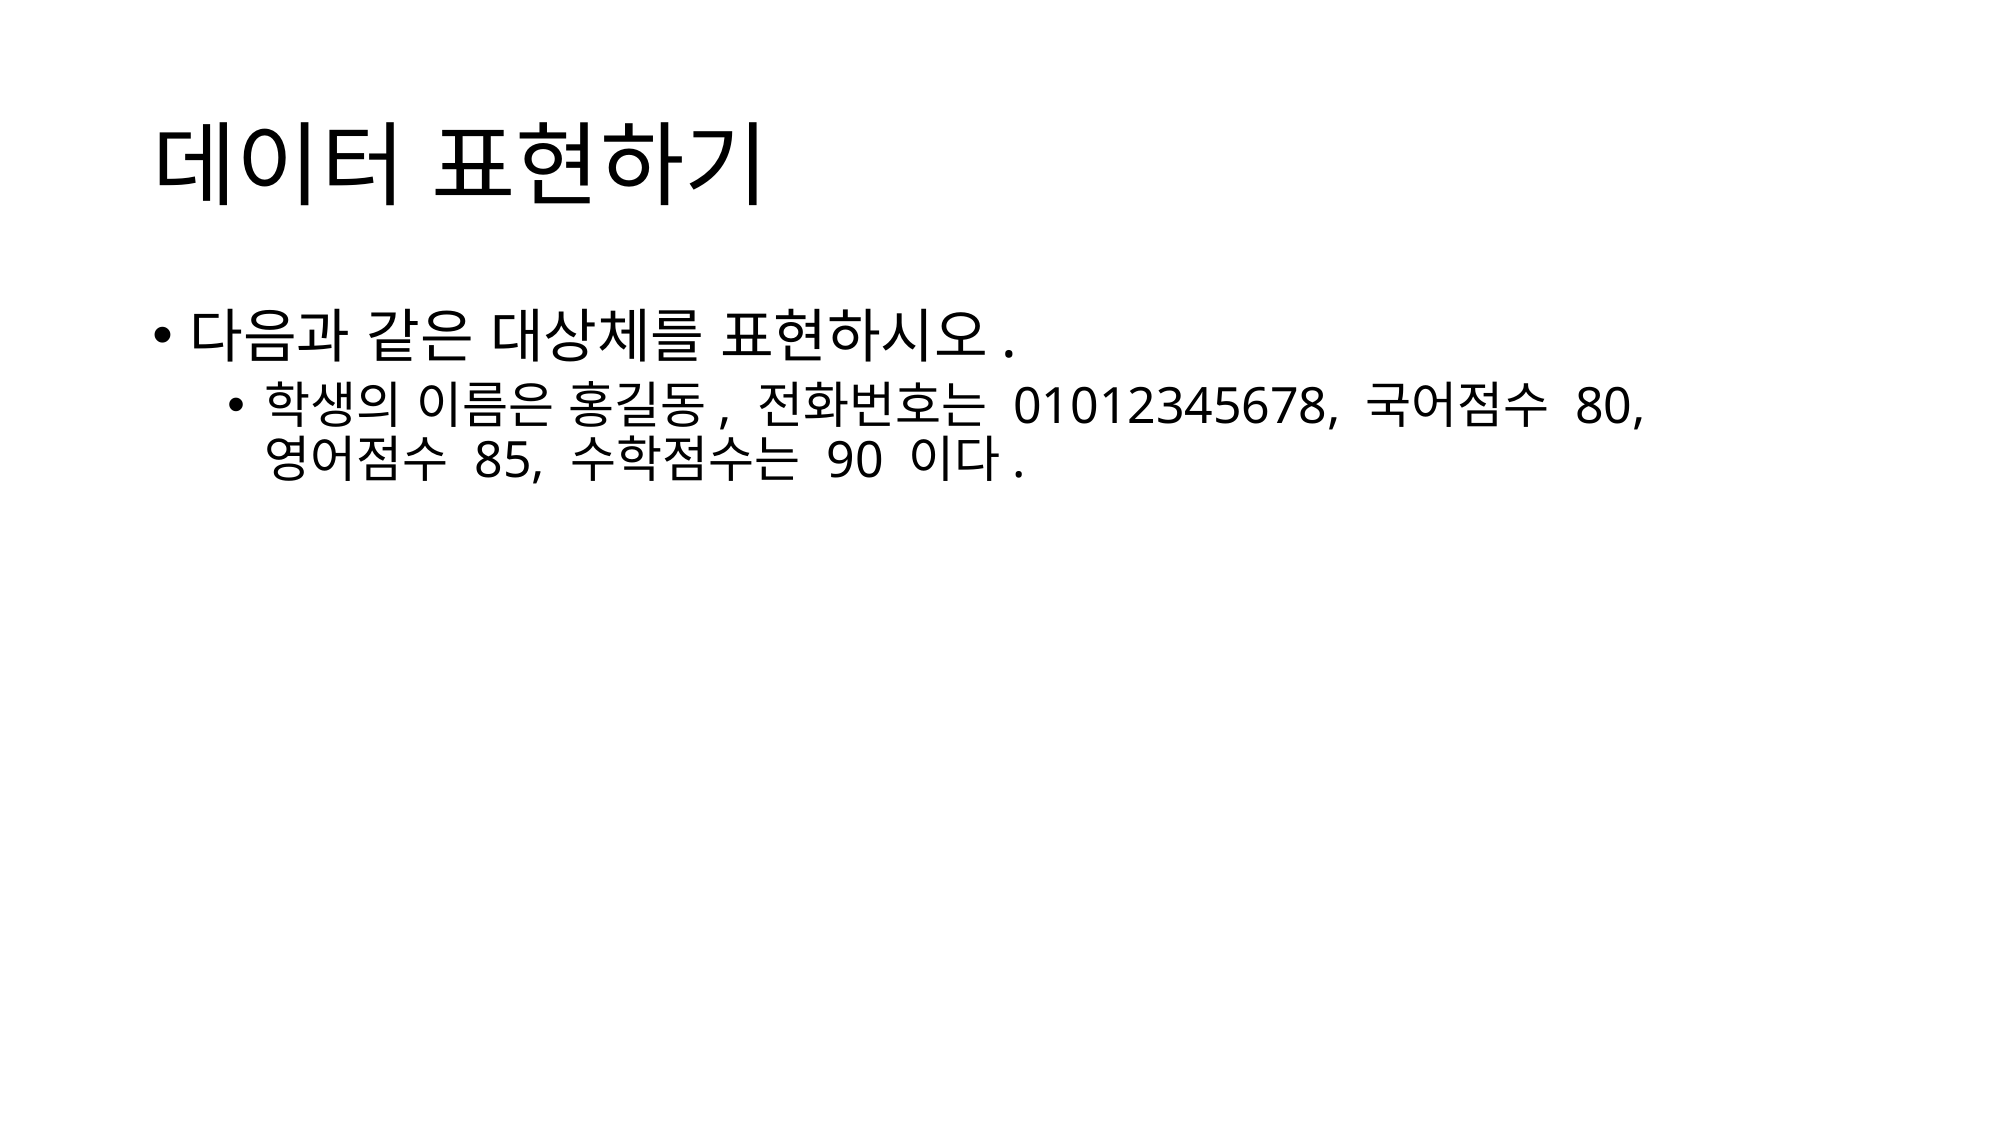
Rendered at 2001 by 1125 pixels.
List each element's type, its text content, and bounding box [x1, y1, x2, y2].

list 다음과 같은 대상체를 표현하시오. 학생의 이름은 홍길동, 전화번호는 01012345678, 국어점수 80, 영어점수 85, 수학점수는 90 이다. [137, 299, 1863, 1014]
title 데이터 표현하기 [137, 59, 1863, 278]
